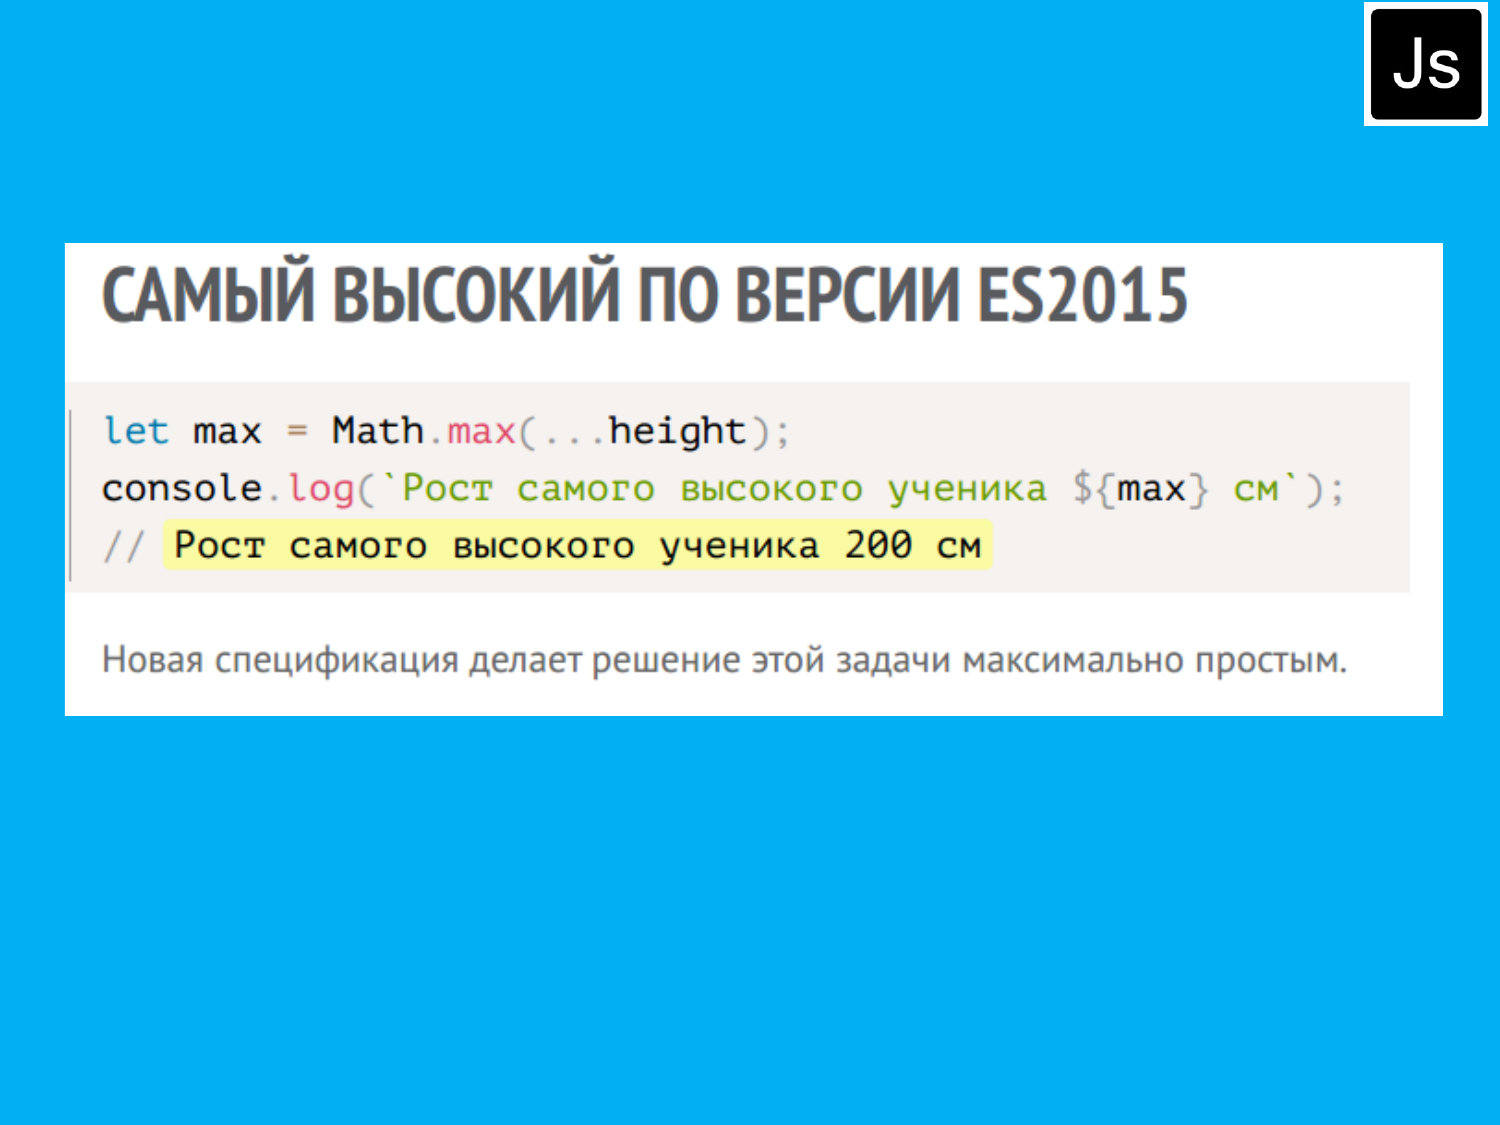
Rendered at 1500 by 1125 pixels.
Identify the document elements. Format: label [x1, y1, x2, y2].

picture [1365, 3, 1487, 125]
picture [65, 244, 1442, 715]
